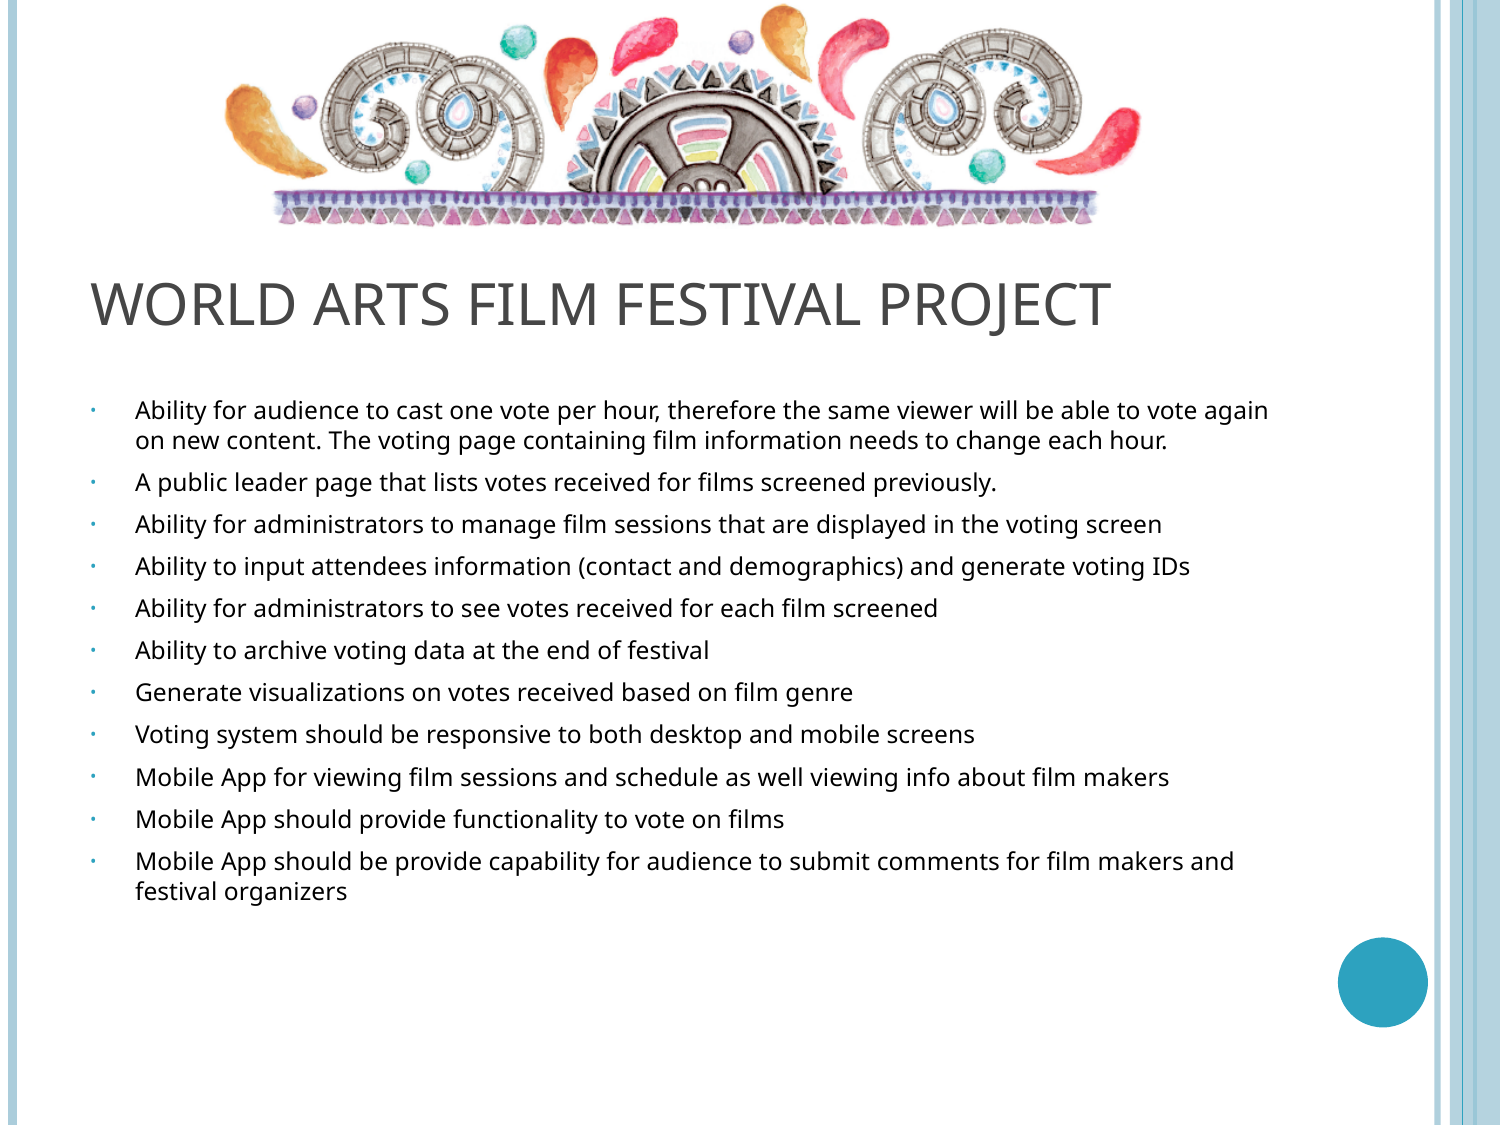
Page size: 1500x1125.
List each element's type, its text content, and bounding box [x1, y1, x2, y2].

title World Arts Film Festival Project [75, 149, 1300, 346]
picture [199, 0, 1171, 229]
list Ability for audience to cast one vote per hour, therefore the same viewer will be able to vote again on new content. The voting page containing film information needs to change each hour. A public leader page that lists votes received for films screened previously. Ability for administrators to manage film sessions that are displayed in the voting screen Ability to input attendees information (contact and demographics) and generate voting IDs Ability for administrators to see votes received for each film screened Ability to archive voting data at the end of festival Generate visualizations on votes received based on film genre Voting system should be responsive to both desktop and mobile screens Mobile App for viewing film sessions and schedule as well viewing info about film makers Mobile App should provide functionality to vote on films Mobile App should be provide capability for audience to submit comments for film makers and festival organizers [75, 387, 1313, 1062]
